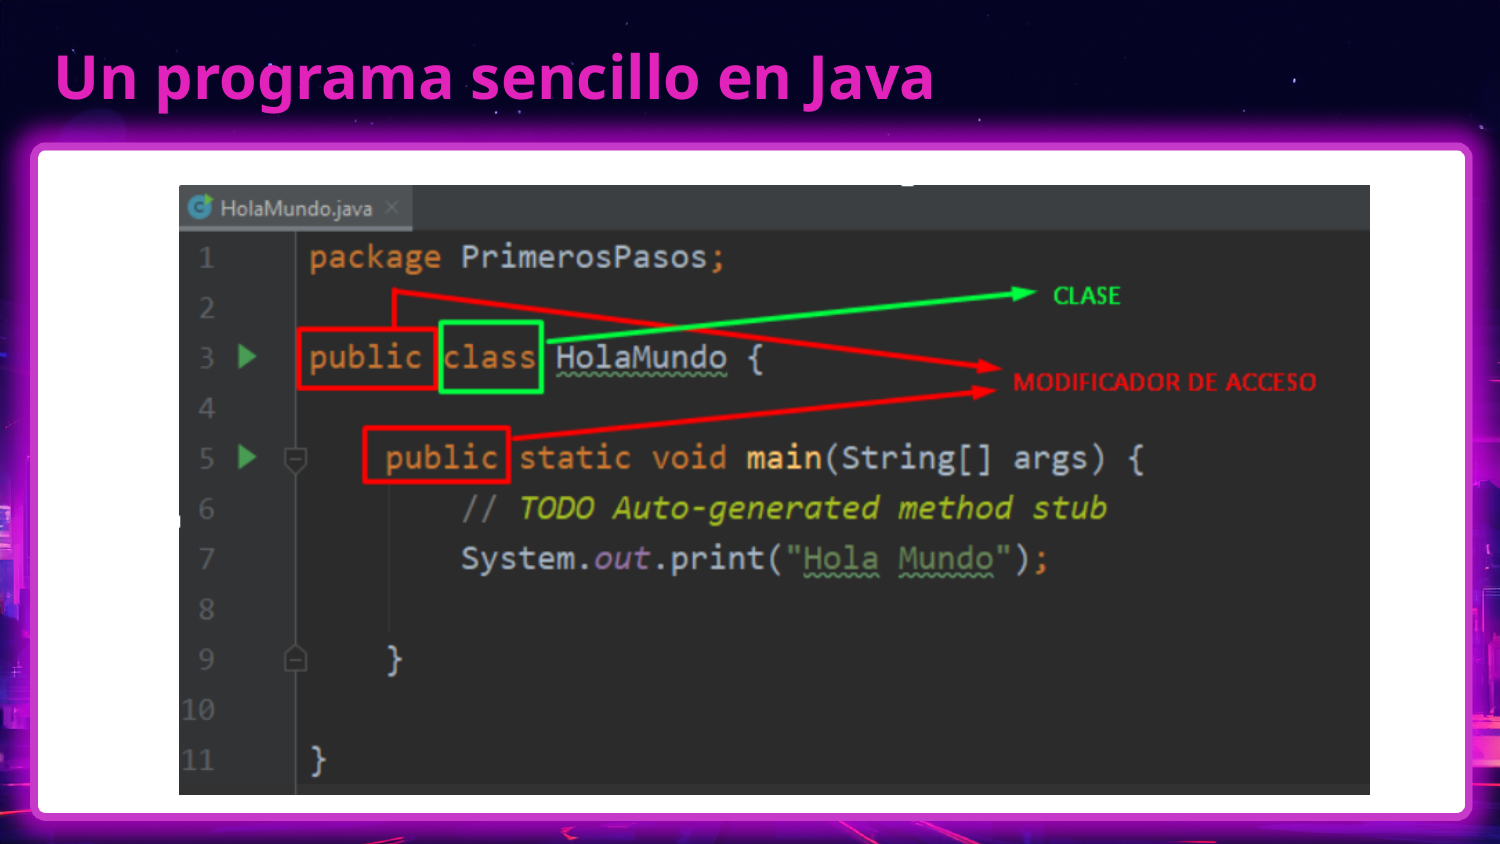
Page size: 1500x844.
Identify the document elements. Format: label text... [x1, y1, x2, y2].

picture [0, 0, 1500, 844]
title Un programa sencillo en Java [38, 23, 1449, 118]
